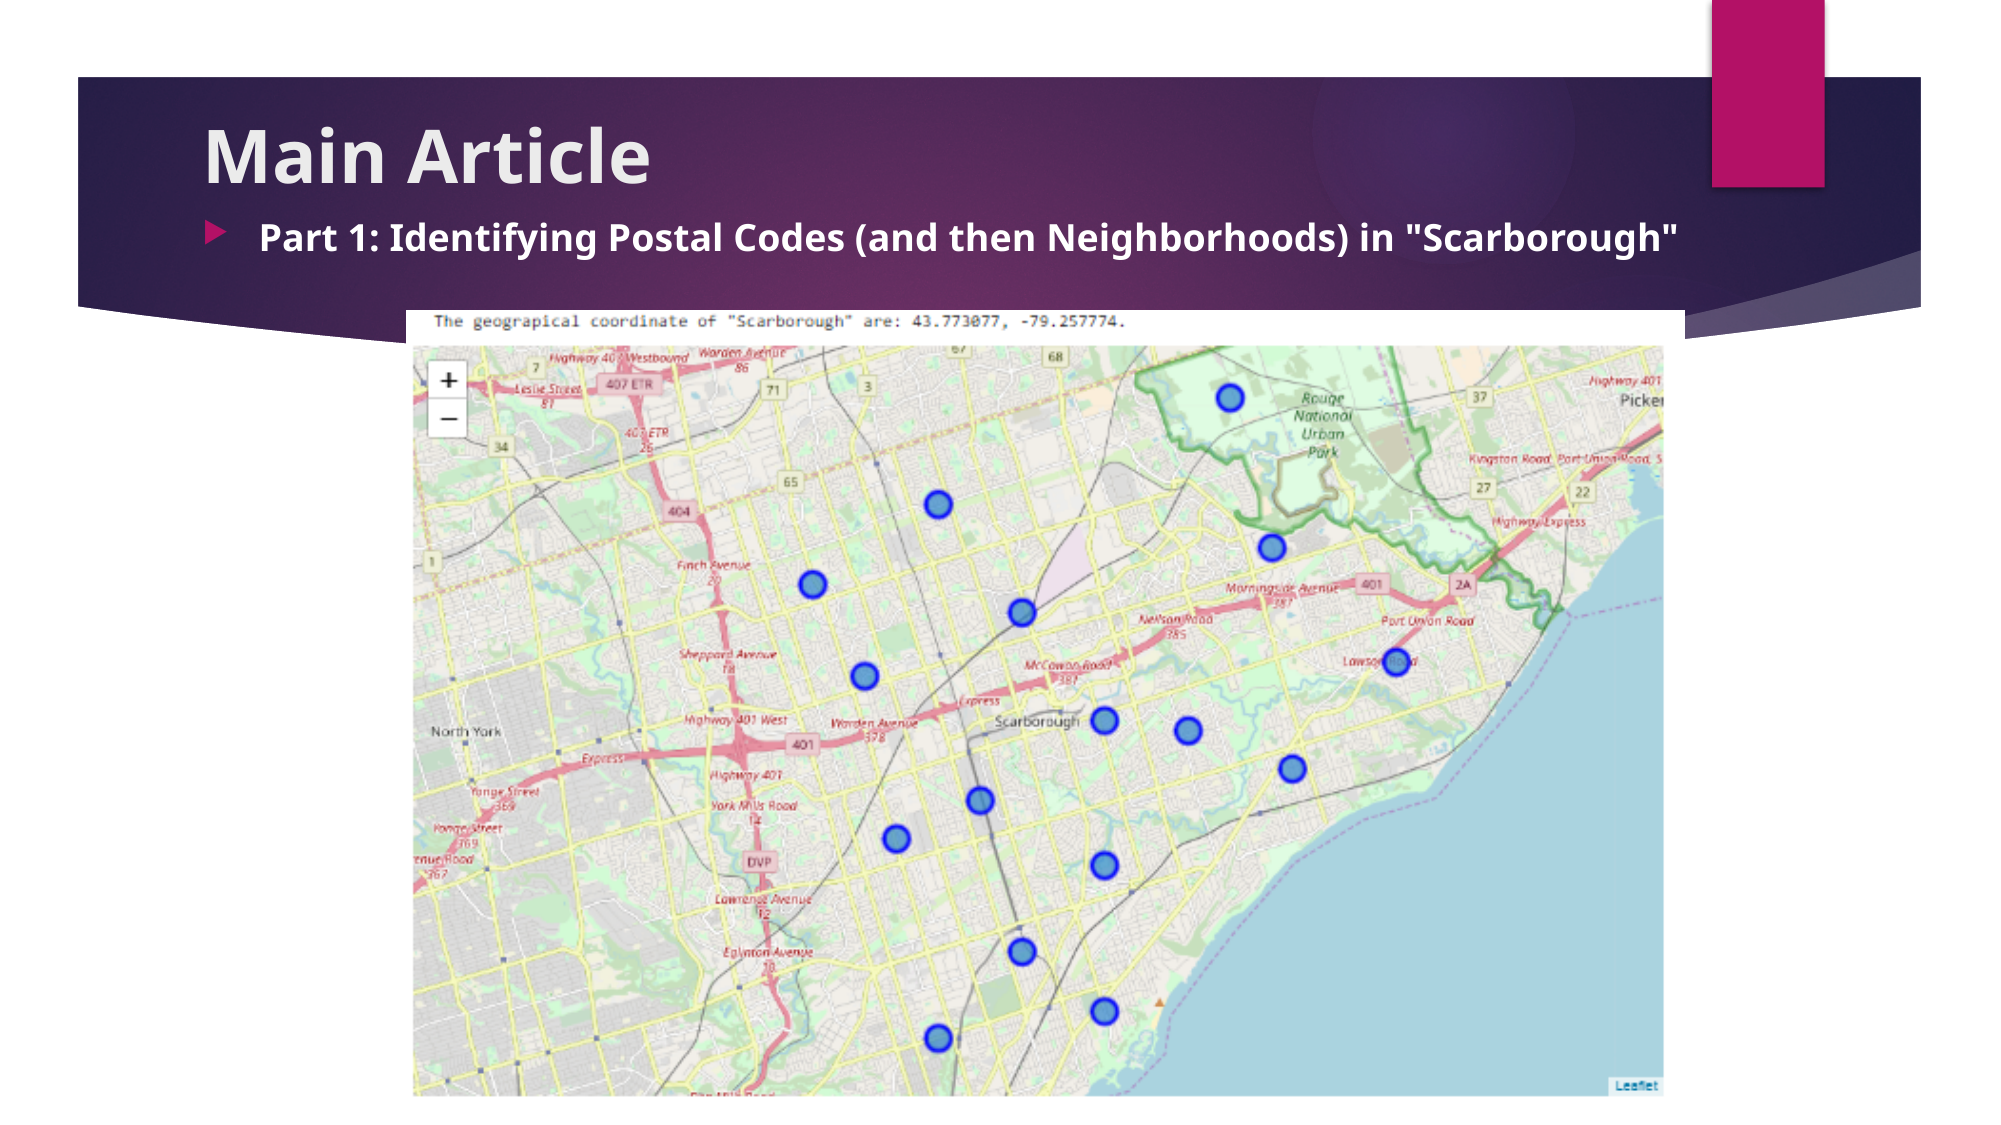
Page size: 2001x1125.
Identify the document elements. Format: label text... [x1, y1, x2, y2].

picture [406, 310, 1685, 1110]
title Main Article [187, 101, 1813, 205]
list Part 1: Identifying Postal Codes (and then Neighborhoods) in "Scarborough" [187, 205, 1903, 950]
